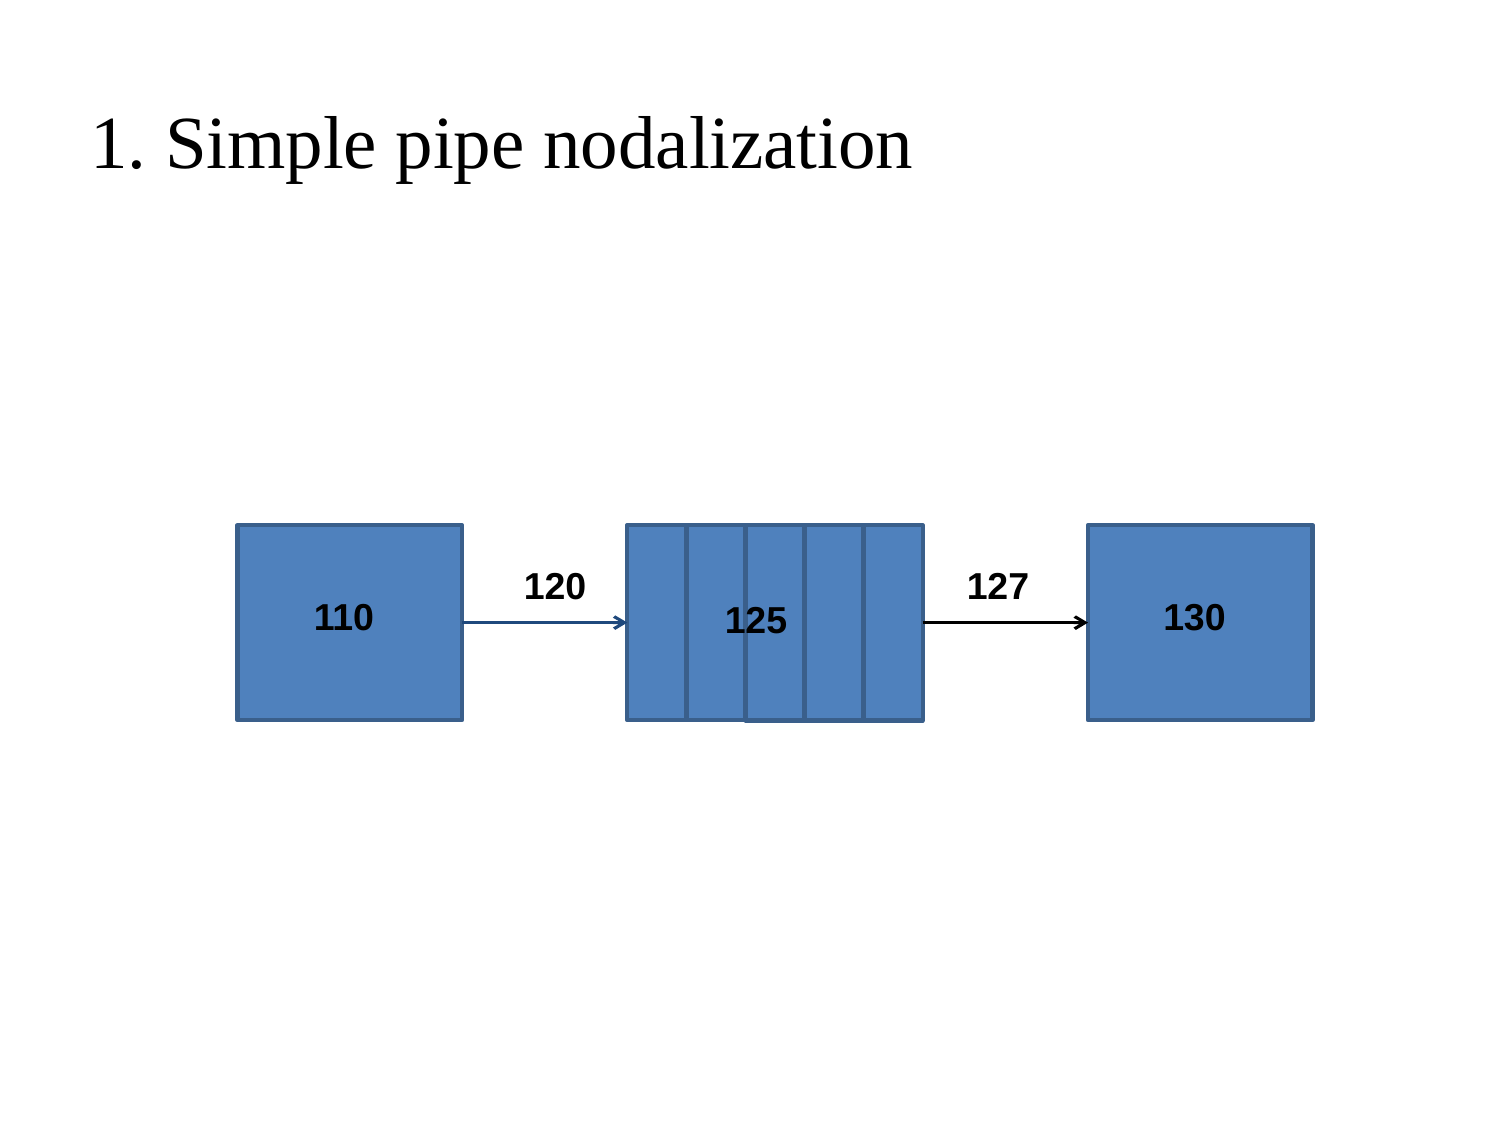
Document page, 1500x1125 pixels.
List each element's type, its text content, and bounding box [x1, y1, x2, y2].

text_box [237, 524, 1313, 721]
title 1. Simple pipe nodalization [75, 45, 1425, 233]
